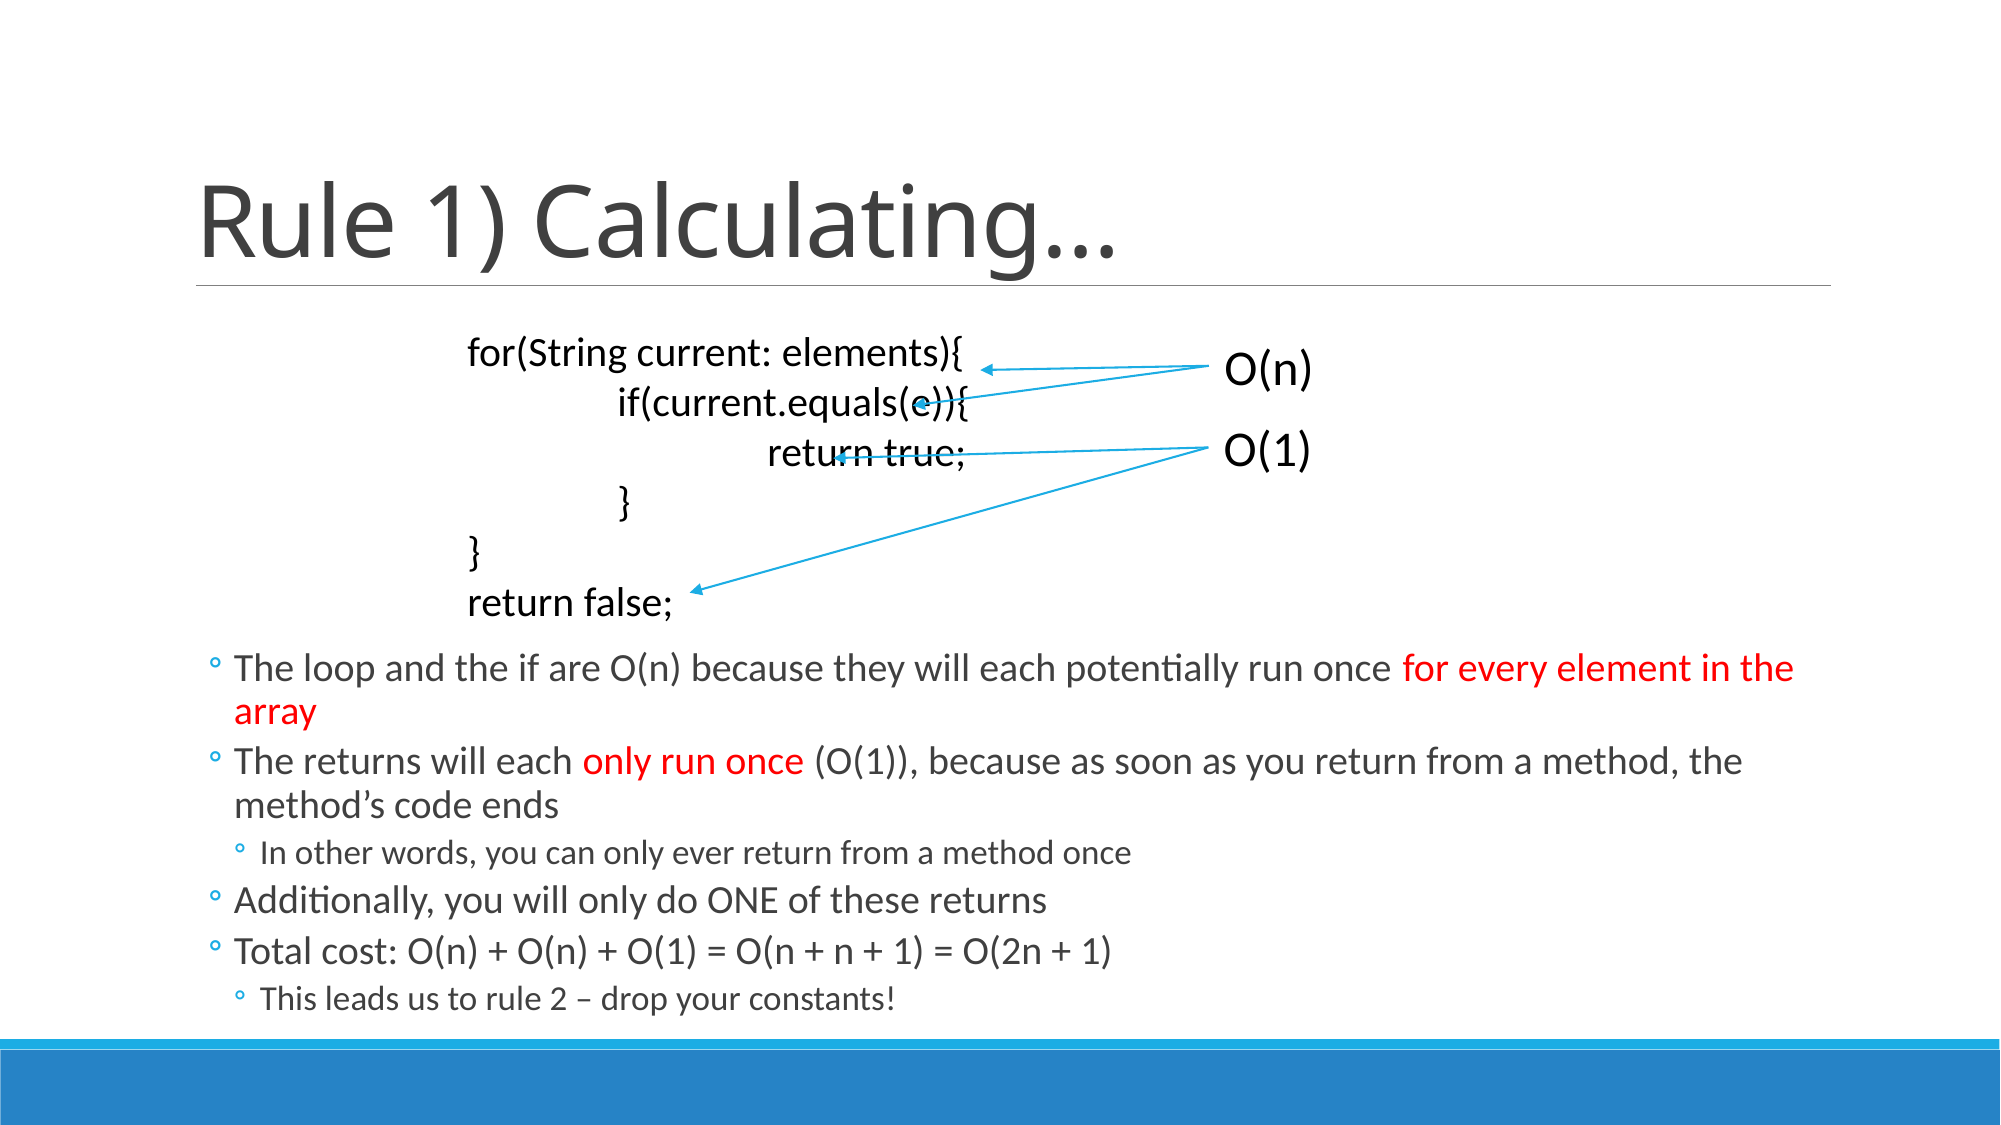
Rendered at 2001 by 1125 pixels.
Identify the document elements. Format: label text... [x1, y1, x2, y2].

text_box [451, 316, 1331, 636]
title Rule 1) Calculating… [180, 47, 1830, 285]
list The loop and the if are O(n) because they will each potentially run once for every element in the array The returns will each only run once (O(1)), because as soon as you return from a method, the method’s code ends In other words, you can only ever return from a method once Additionally, you will only do ONE of these returns Total cost: O(n) + O(n) + O(1) = O(n + n + 1) = O(2n + 1) This leads us to rule 2 – drop your constants! [180, 639, 1830, 1030]
